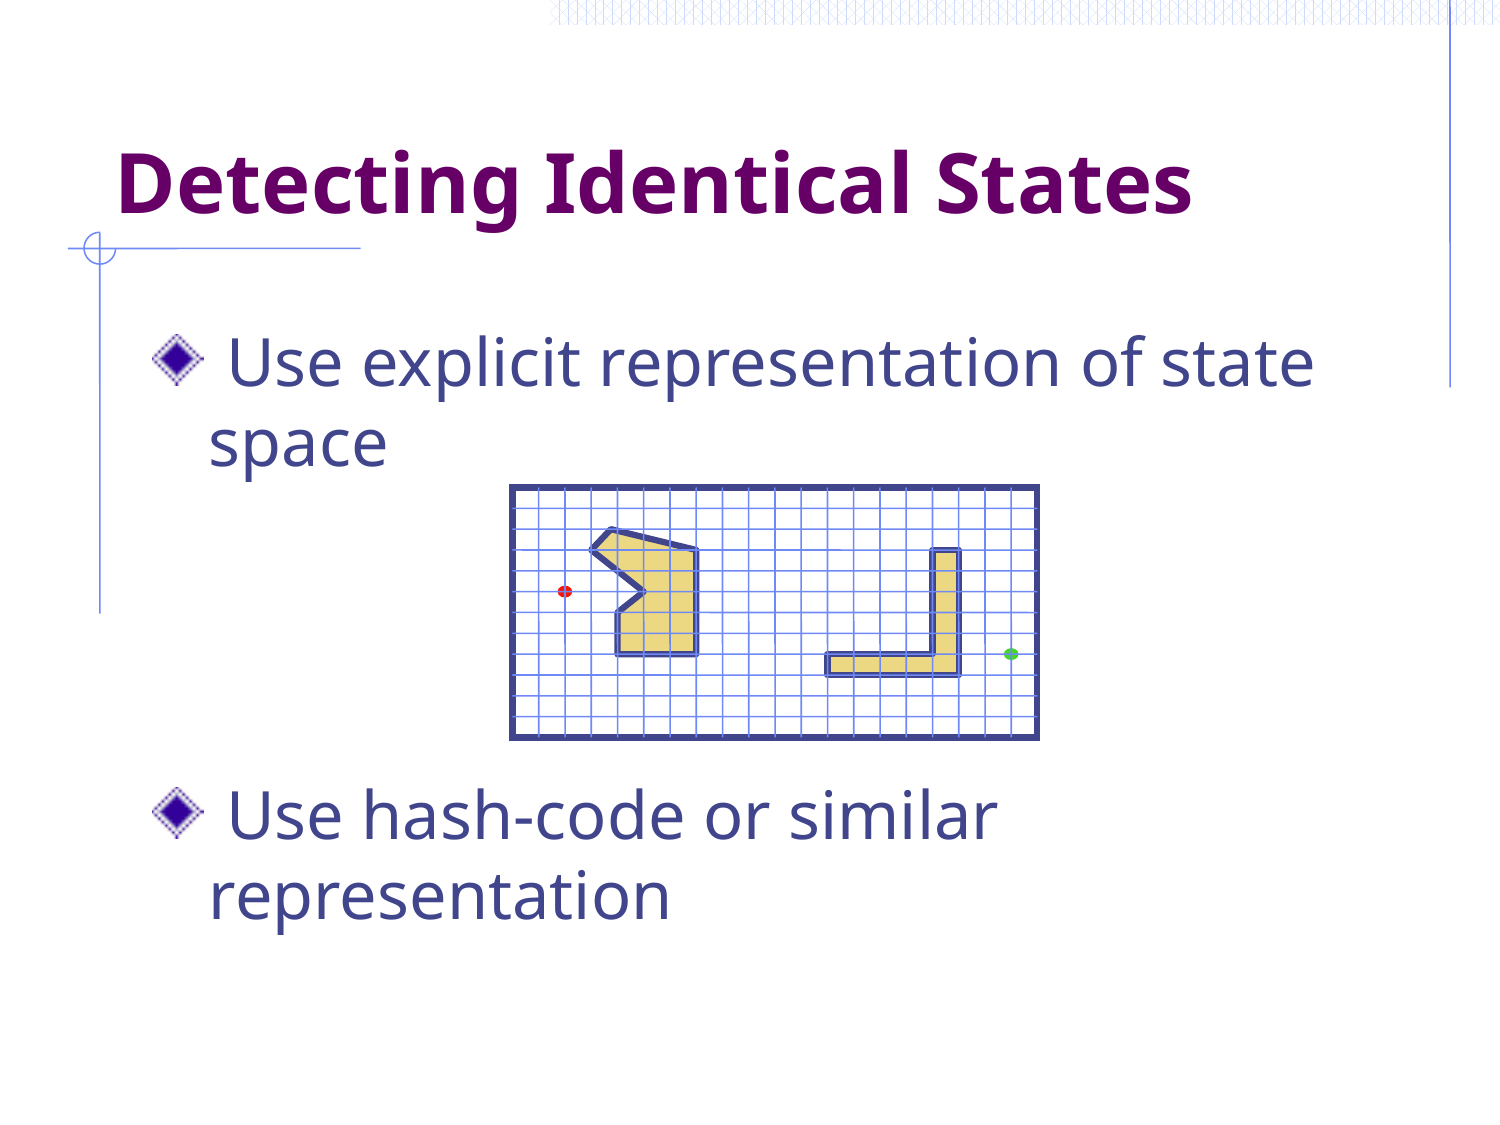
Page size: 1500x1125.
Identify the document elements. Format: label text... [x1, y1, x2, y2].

list Use explicit representation of state space Use hash-code or similar representation [137, 312, 1438, 988]
picture [152, 787, 204, 839]
picture [152, 334, 204, 386]
title Detecting Identical States [99, 49, 1376, 238]
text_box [512, 487, 1038, 738]
